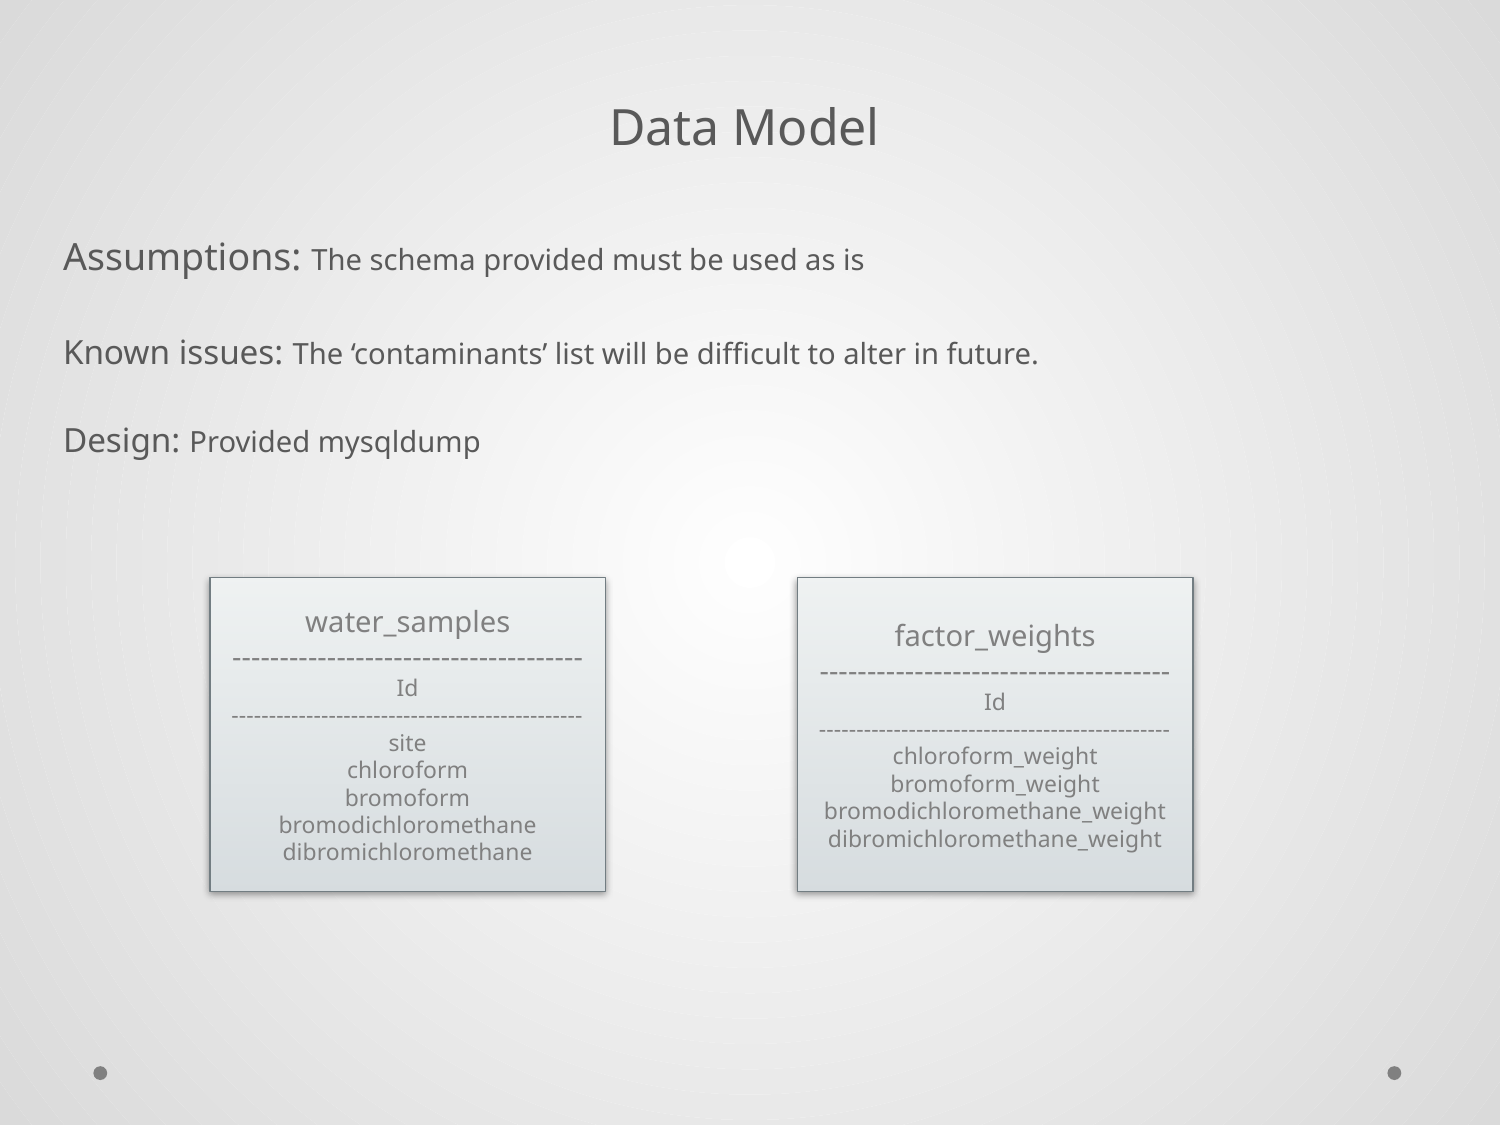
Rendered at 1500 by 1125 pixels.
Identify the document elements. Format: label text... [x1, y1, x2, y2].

text_box water_samples ------------------------------------- Id ----------------------------------------------- site chloroform bromoform bromodichloromethane dibromichloromethane [209, 577, 606, 892]
text_box factor_weights ------------------------------------- Id ----------------------------------------------- chloroform_weight bromoform_weight bromodichloromethane_weight dibromichloromethane_weight [797, 577, 1194, 892]
list Data Model Assumptions: The schema provided must be used as is Known issues: The ‘contaminants’ list will be difficult to alter in future. Design: Provided mysqldump [40, 18, 1483, 1110]
